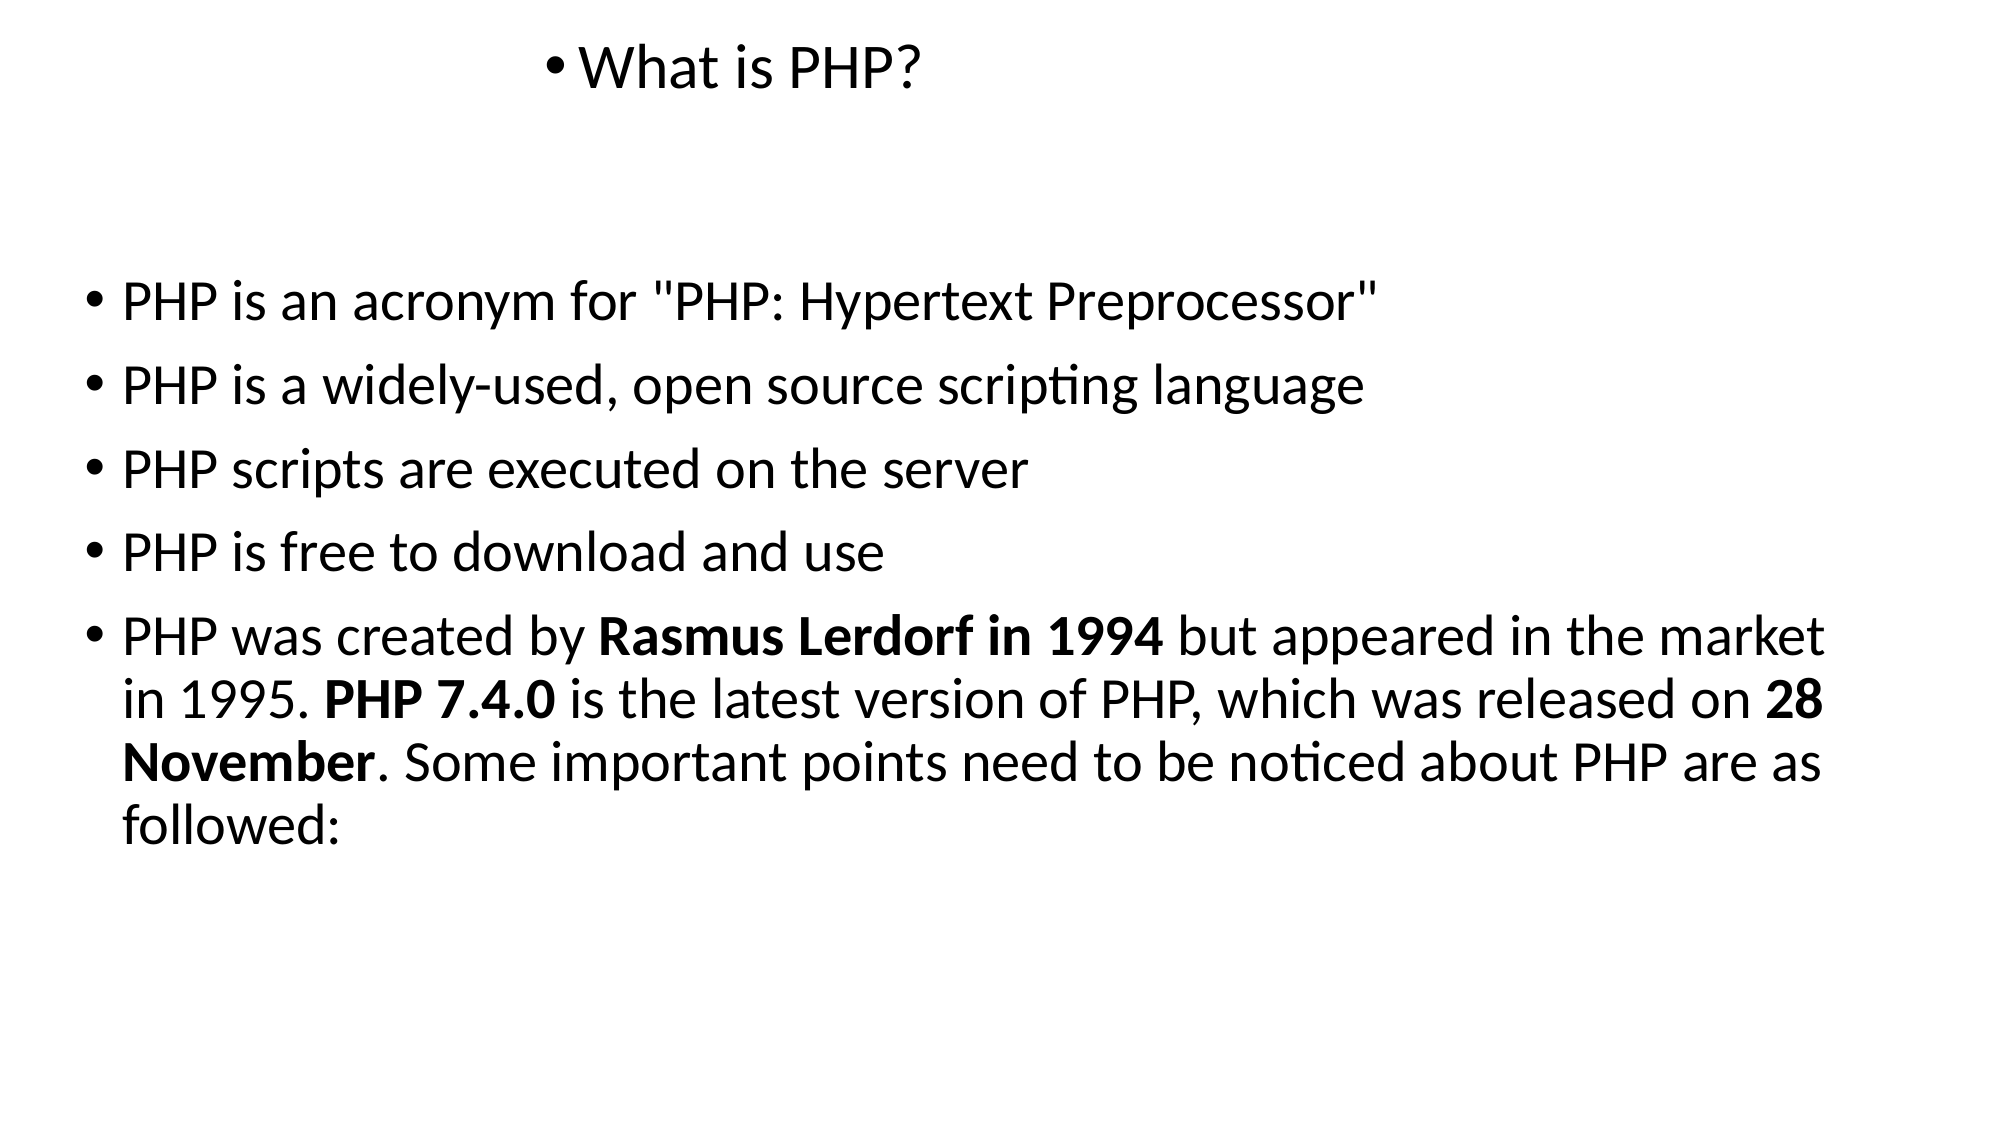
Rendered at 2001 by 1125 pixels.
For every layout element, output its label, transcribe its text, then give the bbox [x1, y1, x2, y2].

text_box What is PHP? [529, 26, 1225, 111]
text_box PHP is an acronym for "PHP: Hypertext Preprocessor" PHP is a widely-used, open source scripting language PHP scripts are executed on the server PHP is free to download and use PHP was created by Rasmus Lerdorf in 1994 but appeared in the market in 1995. PHP 7.4.0 is the latest version of PHP, which was released on 28 November. Some important points need to be noticed about PHP are as followed: [69, 172, 1883, 1041]
